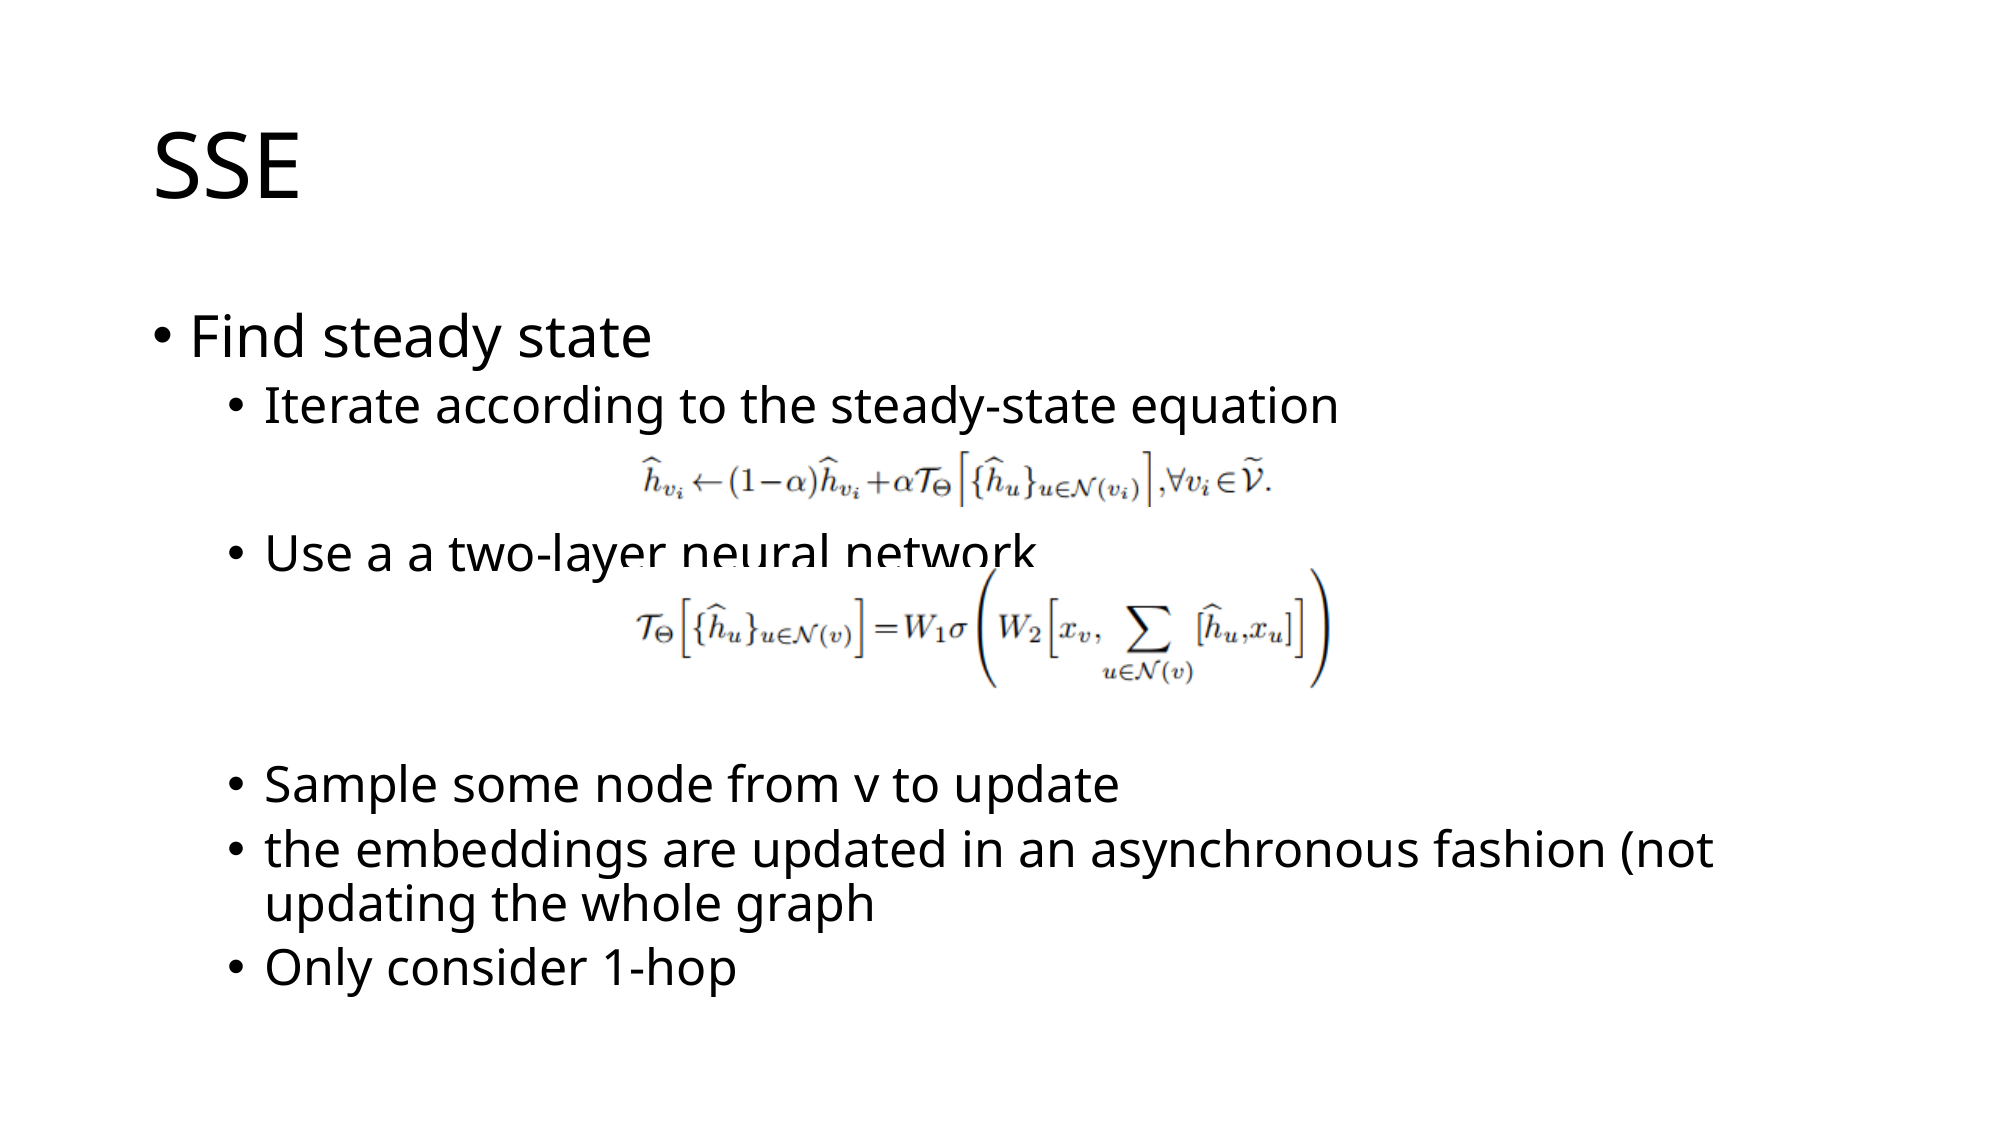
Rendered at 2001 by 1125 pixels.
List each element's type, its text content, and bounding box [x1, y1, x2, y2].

title SSE [137, 59, 1863, 278]
picture [624, 567, 1339, 696]
picture [624, 442, 1276, 507]
list Find steady state Iterate according to the steady-state equation Use a a two-layer neural network Sample some node from v to update the embeddings are updated in an asynchronous fashion (not updating the whole graph Only consider 1-hop [137, 299, 1863, 1014]
